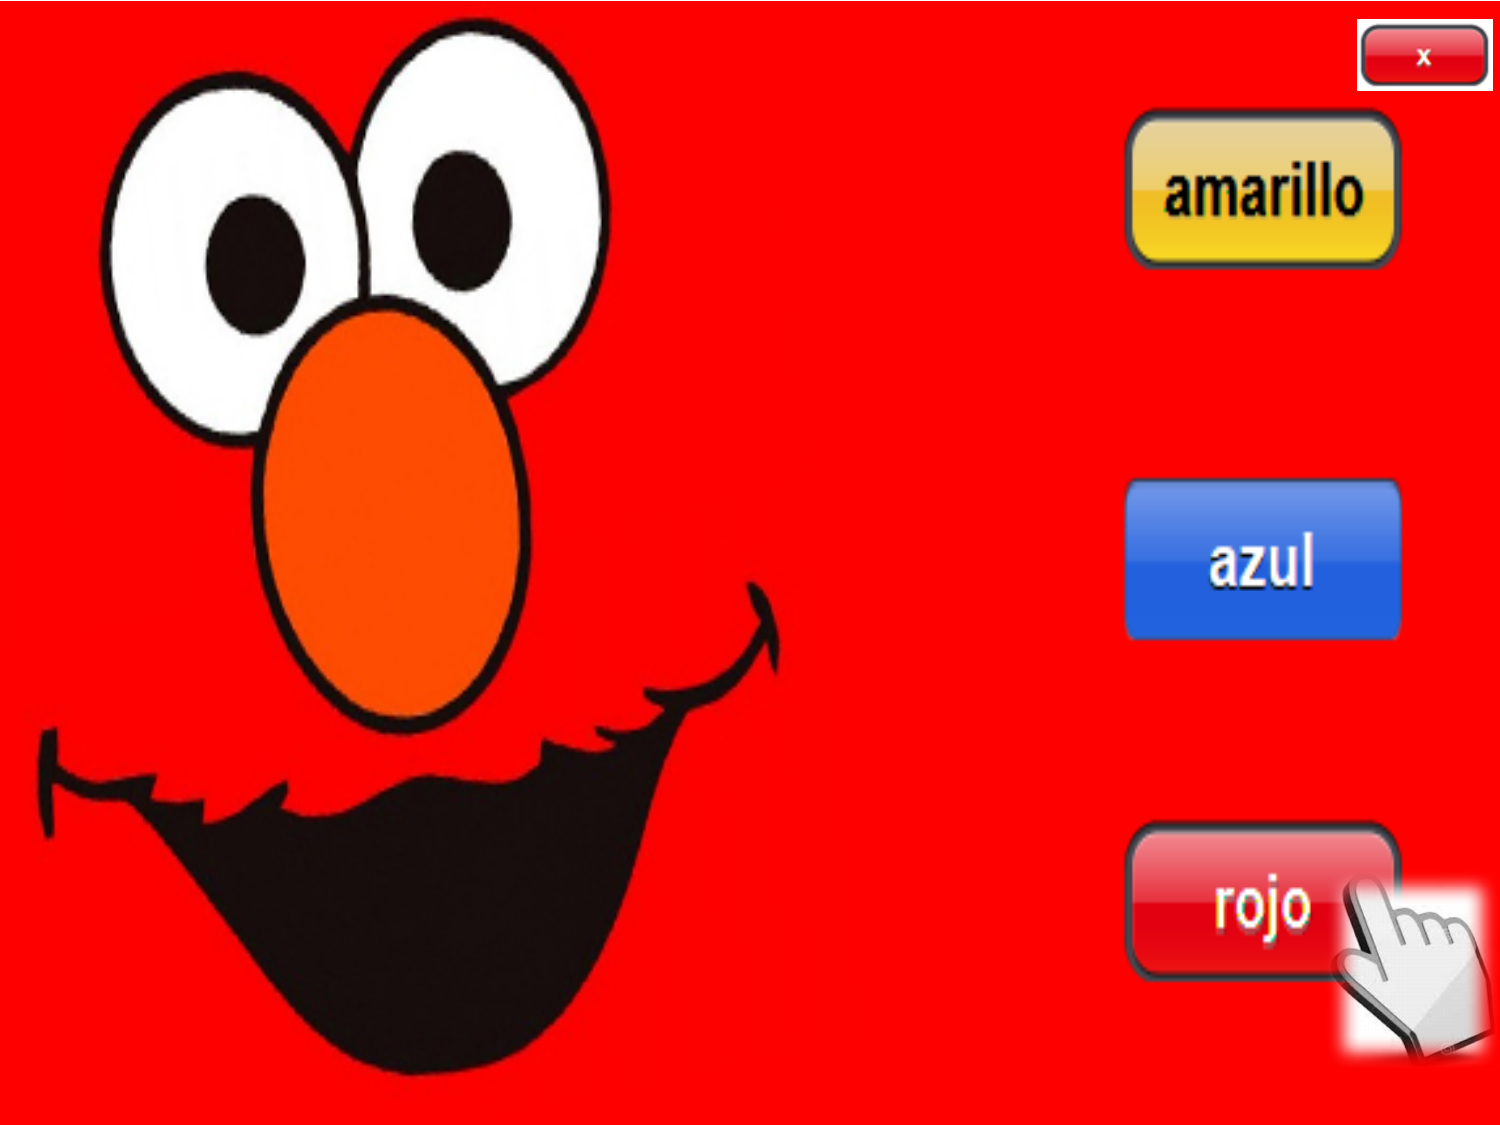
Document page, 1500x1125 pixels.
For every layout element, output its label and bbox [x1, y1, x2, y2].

list [0, 1, 1500, 1125]
picture [1325, 869, 1500, 1071]
picture [1357, 18, 1493, 92]
